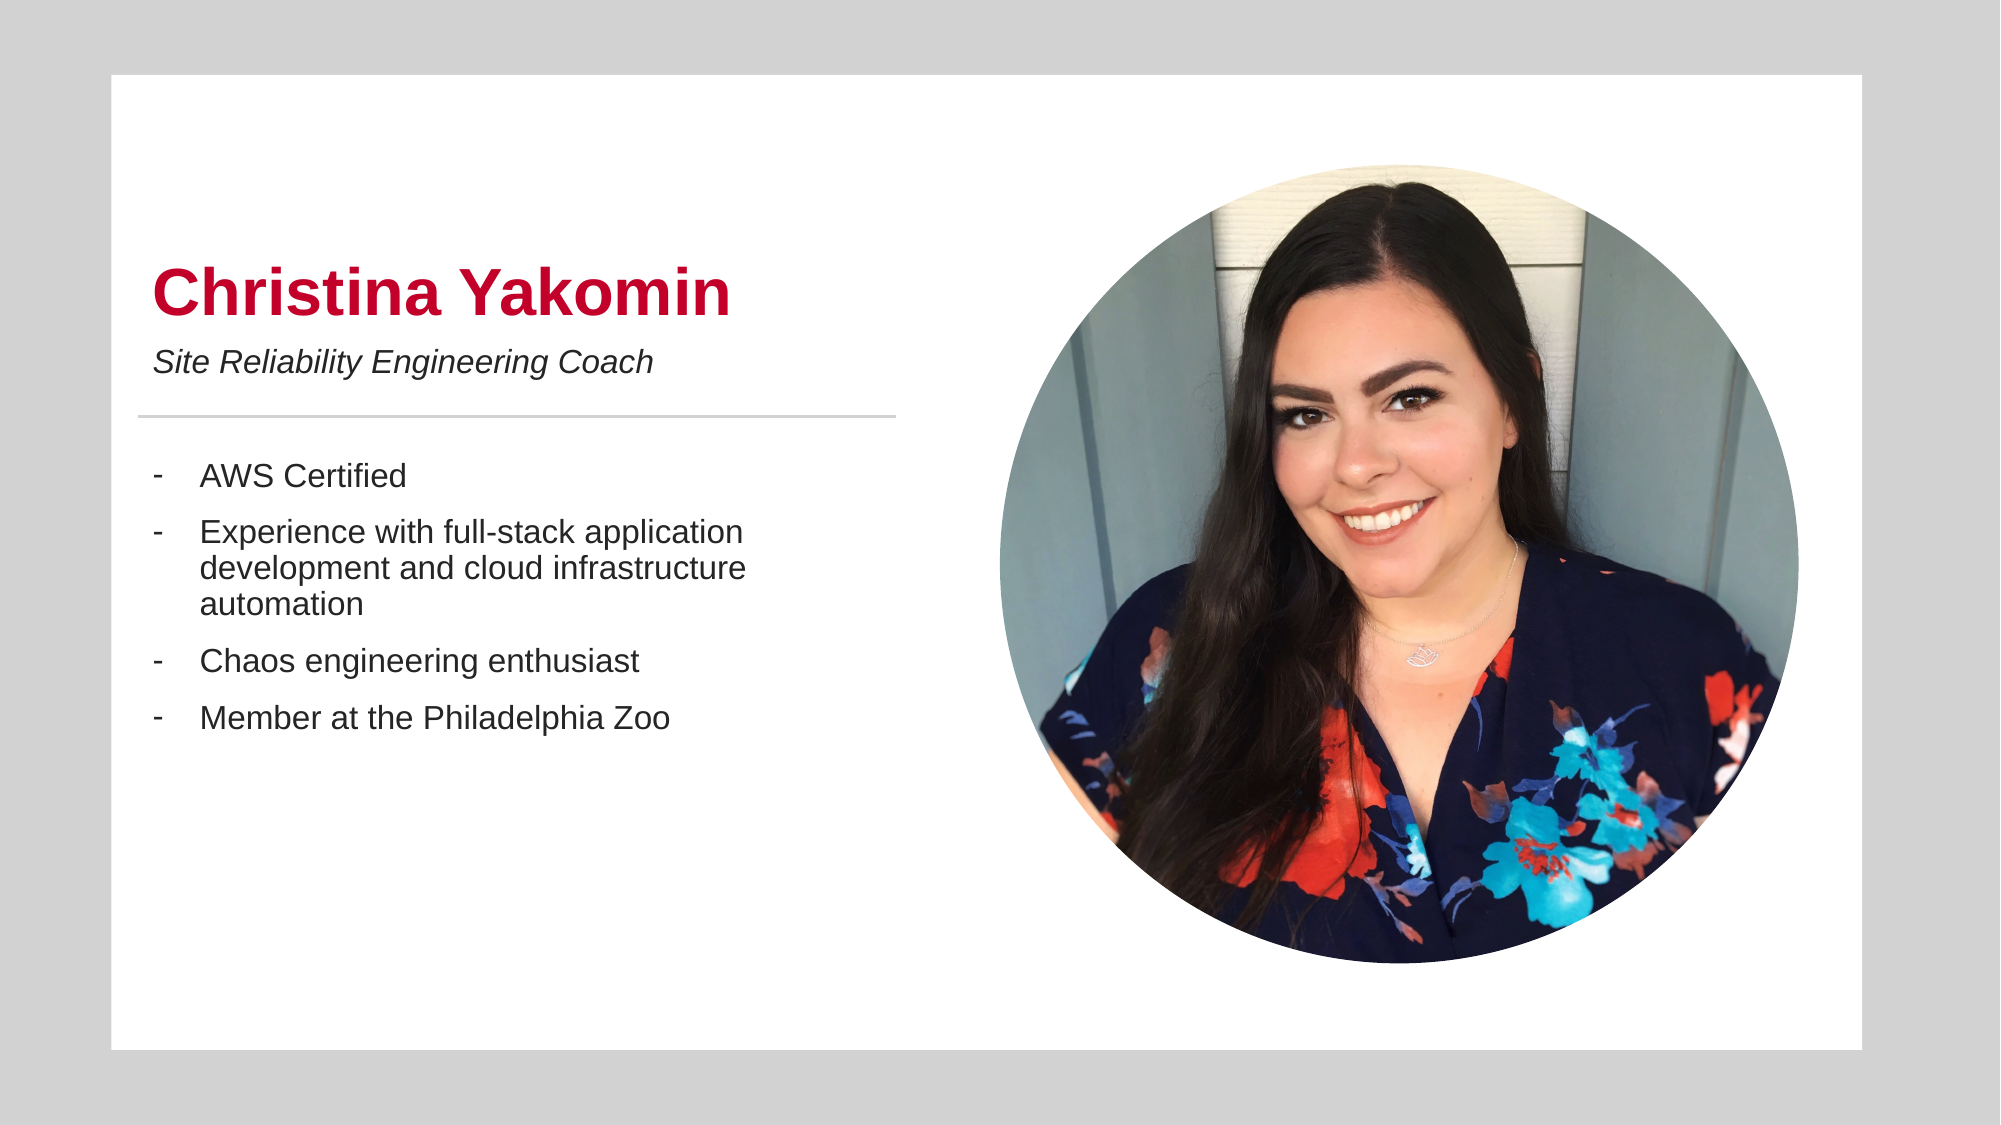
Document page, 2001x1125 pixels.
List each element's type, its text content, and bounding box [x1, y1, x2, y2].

list Site Reliability Engineering Coach AWS Certified Experience with full-stack application development and cloud infrastructure automation Chaos engineering enthusiast Member at the Philadelphia Zoo [137, 337, 783, 415]
text_box [998, 163, 1800, 965]
title Christina Yakomin [137, 75, 783, 337]
list Site Reliability Engineering Coach AWS Certified Experience with full-stack application development and cloud infrastructure automation Chaos engineering enthusiast Member at the Philadelphia Zoo [137, 417, 783, 963]
text_box [110, 74, 1863, 1051]
